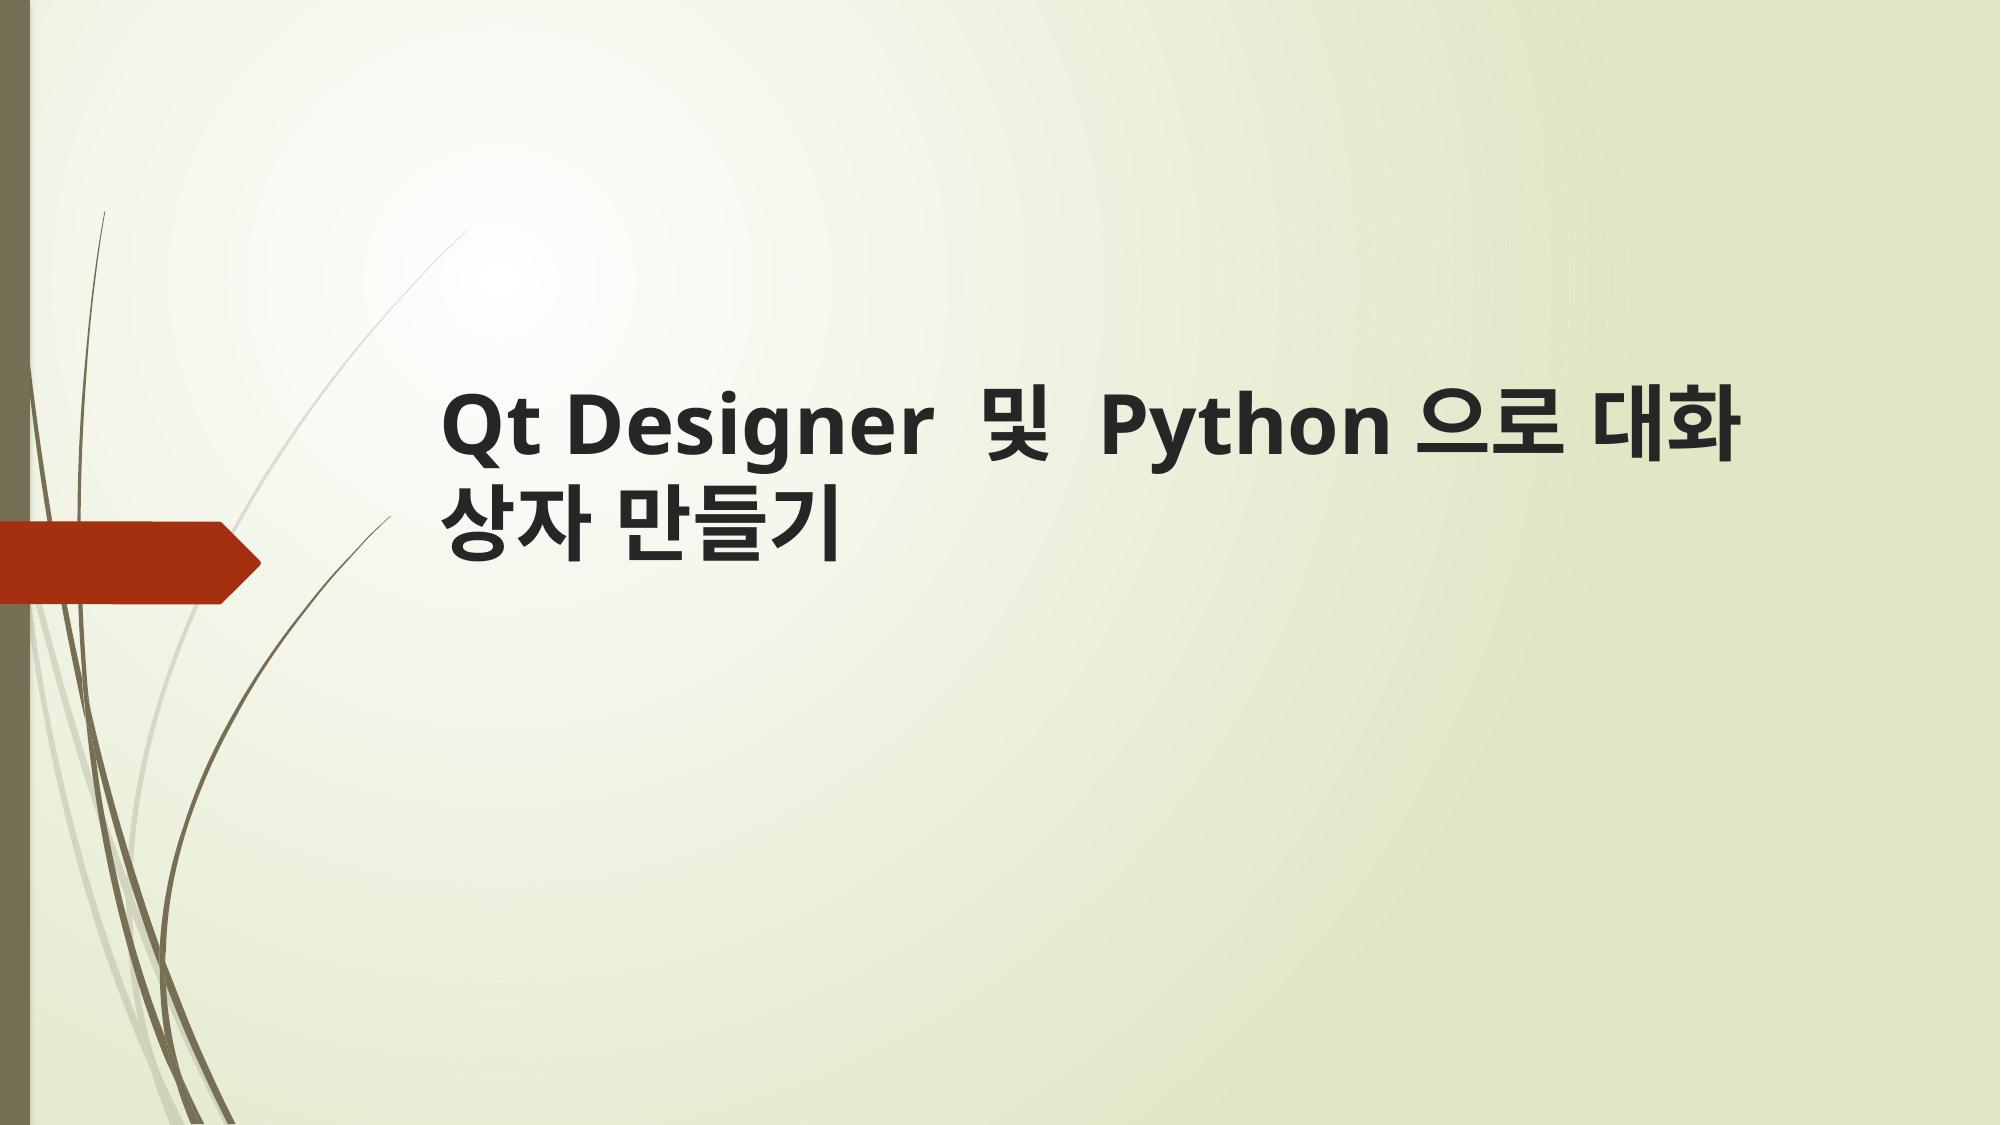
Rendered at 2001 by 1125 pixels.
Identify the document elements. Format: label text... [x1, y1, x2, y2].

title Qt Designer 및 Python으로 대화 상자 만들기 [424, 337, 1888, 579]
